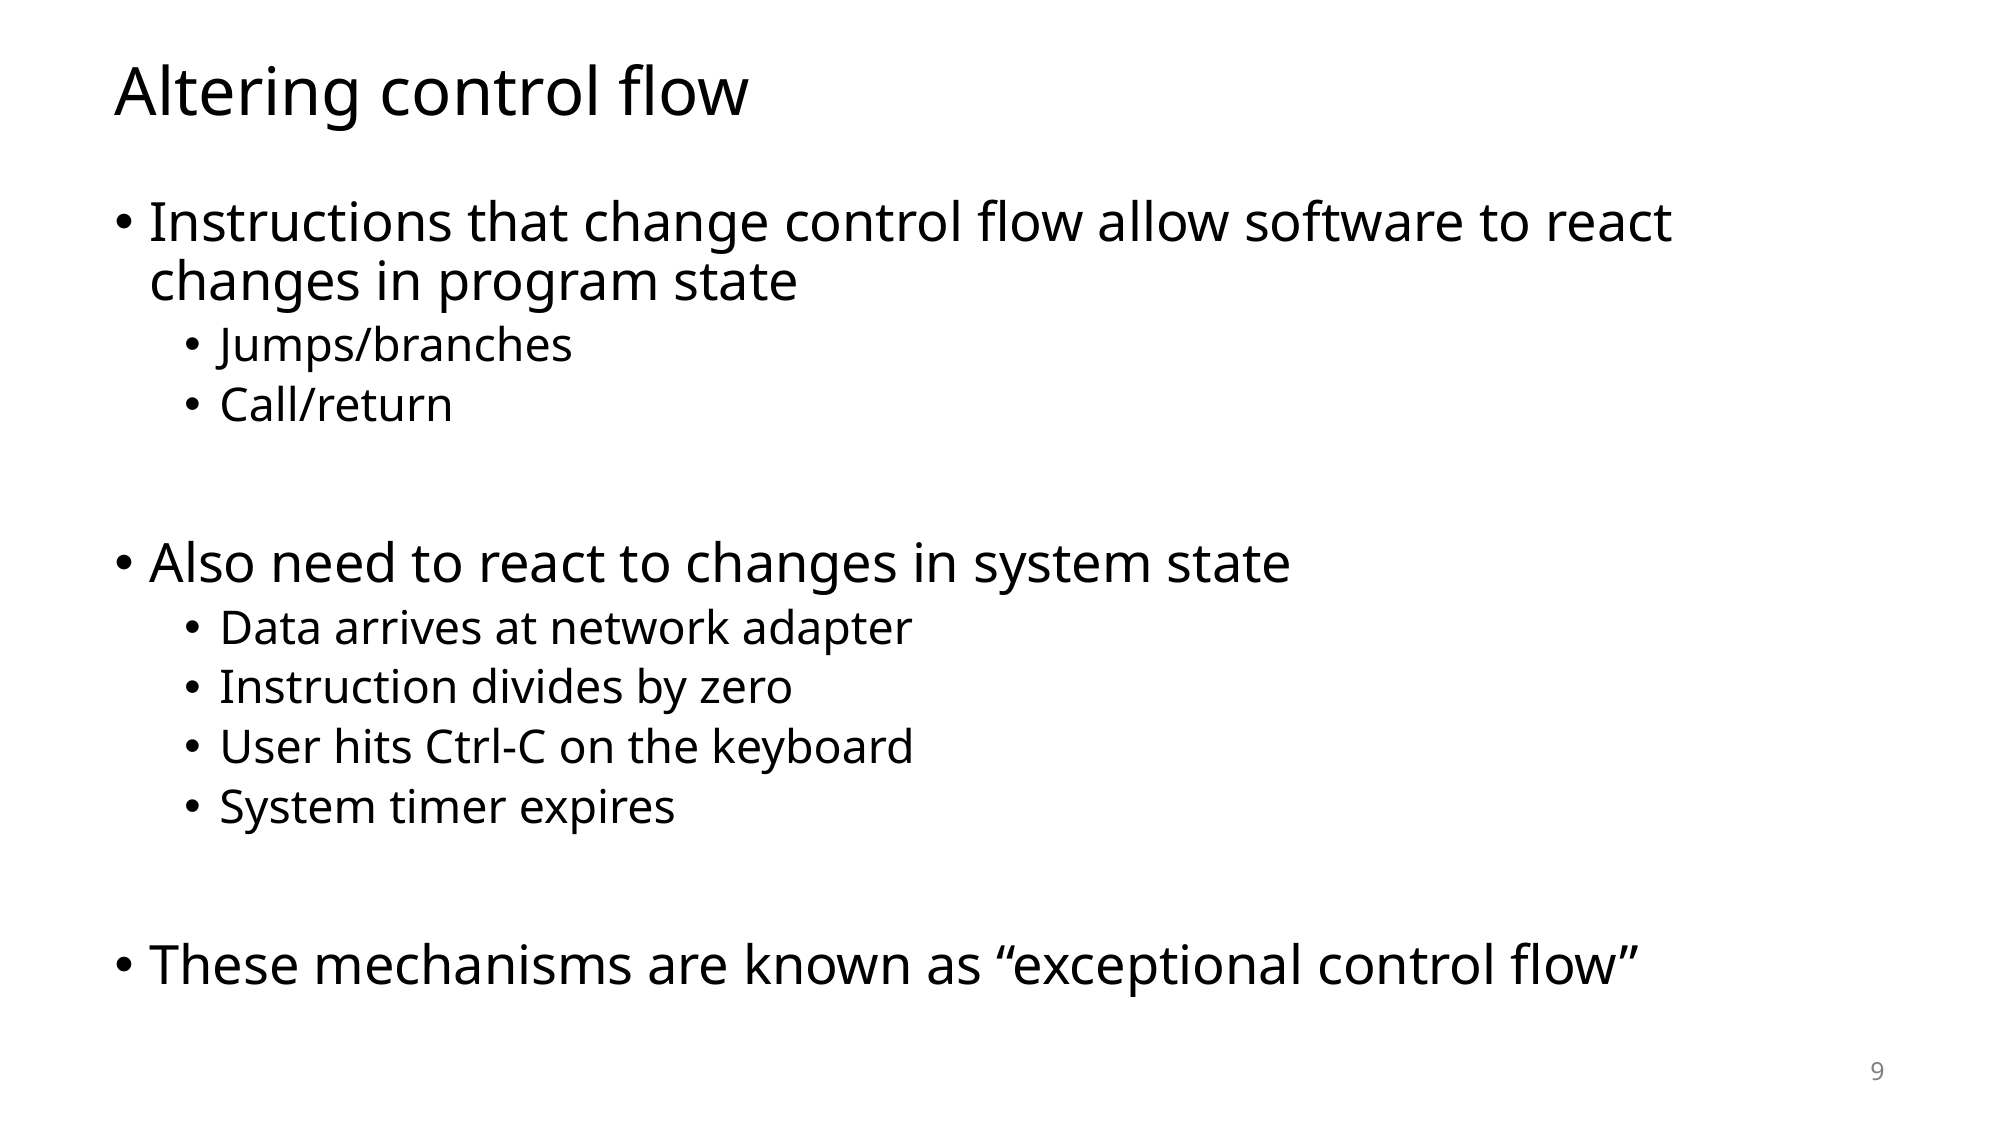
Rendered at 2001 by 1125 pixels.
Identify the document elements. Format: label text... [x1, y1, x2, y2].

list Instructions that change control flow allow software to react changes in program state Jumps/branches Call/return Also need to react to changes in system state Data arrives at network adapter Instruction divides by zero User hits Ctrl-C on the keyboard System timer expires These mechanisms are known as “exceptional control flow” [99, 187, 1900, 1013]
slide_number 9 [1749, 1042, 1900, 1103]
title Altering control flow [99, 37, 1900, 150]
